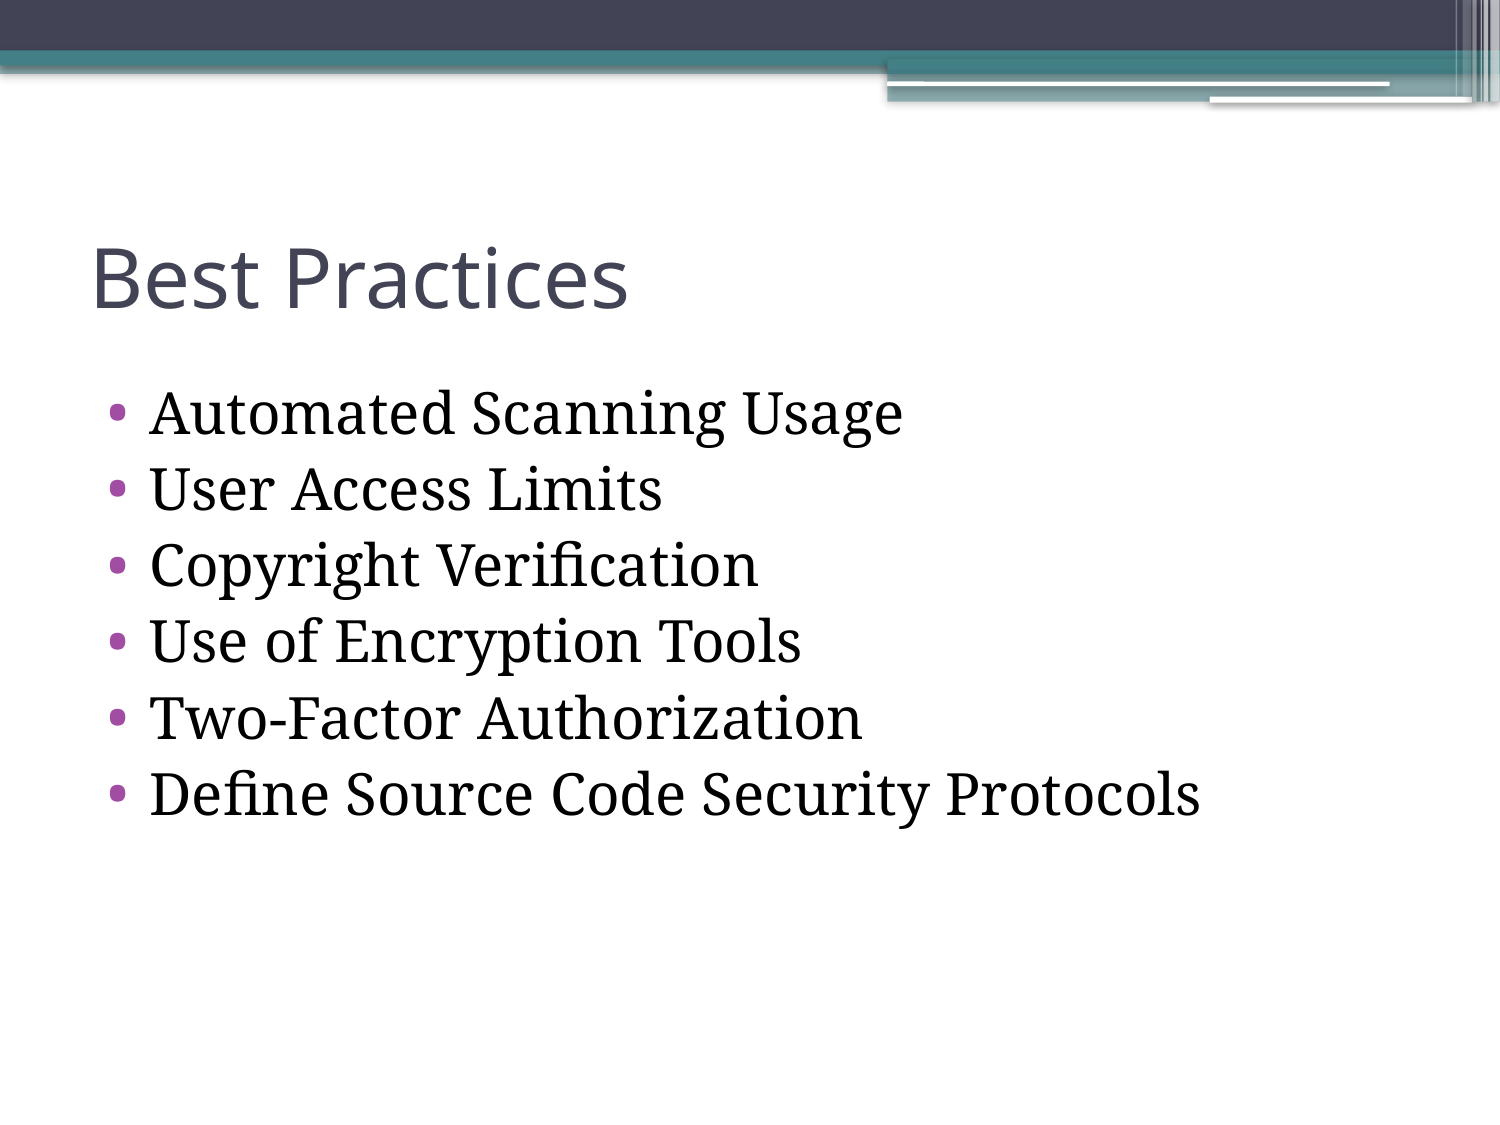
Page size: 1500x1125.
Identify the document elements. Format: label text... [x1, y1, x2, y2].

title Best Practices [75, 187, 1425, 363]
list Automated Scanning Usage User Access Limits Copyright Verification Use of Encryption Tools Two-Factor Authorization Define Source Code Security Protocols [75, 368, 1425, 1079]
